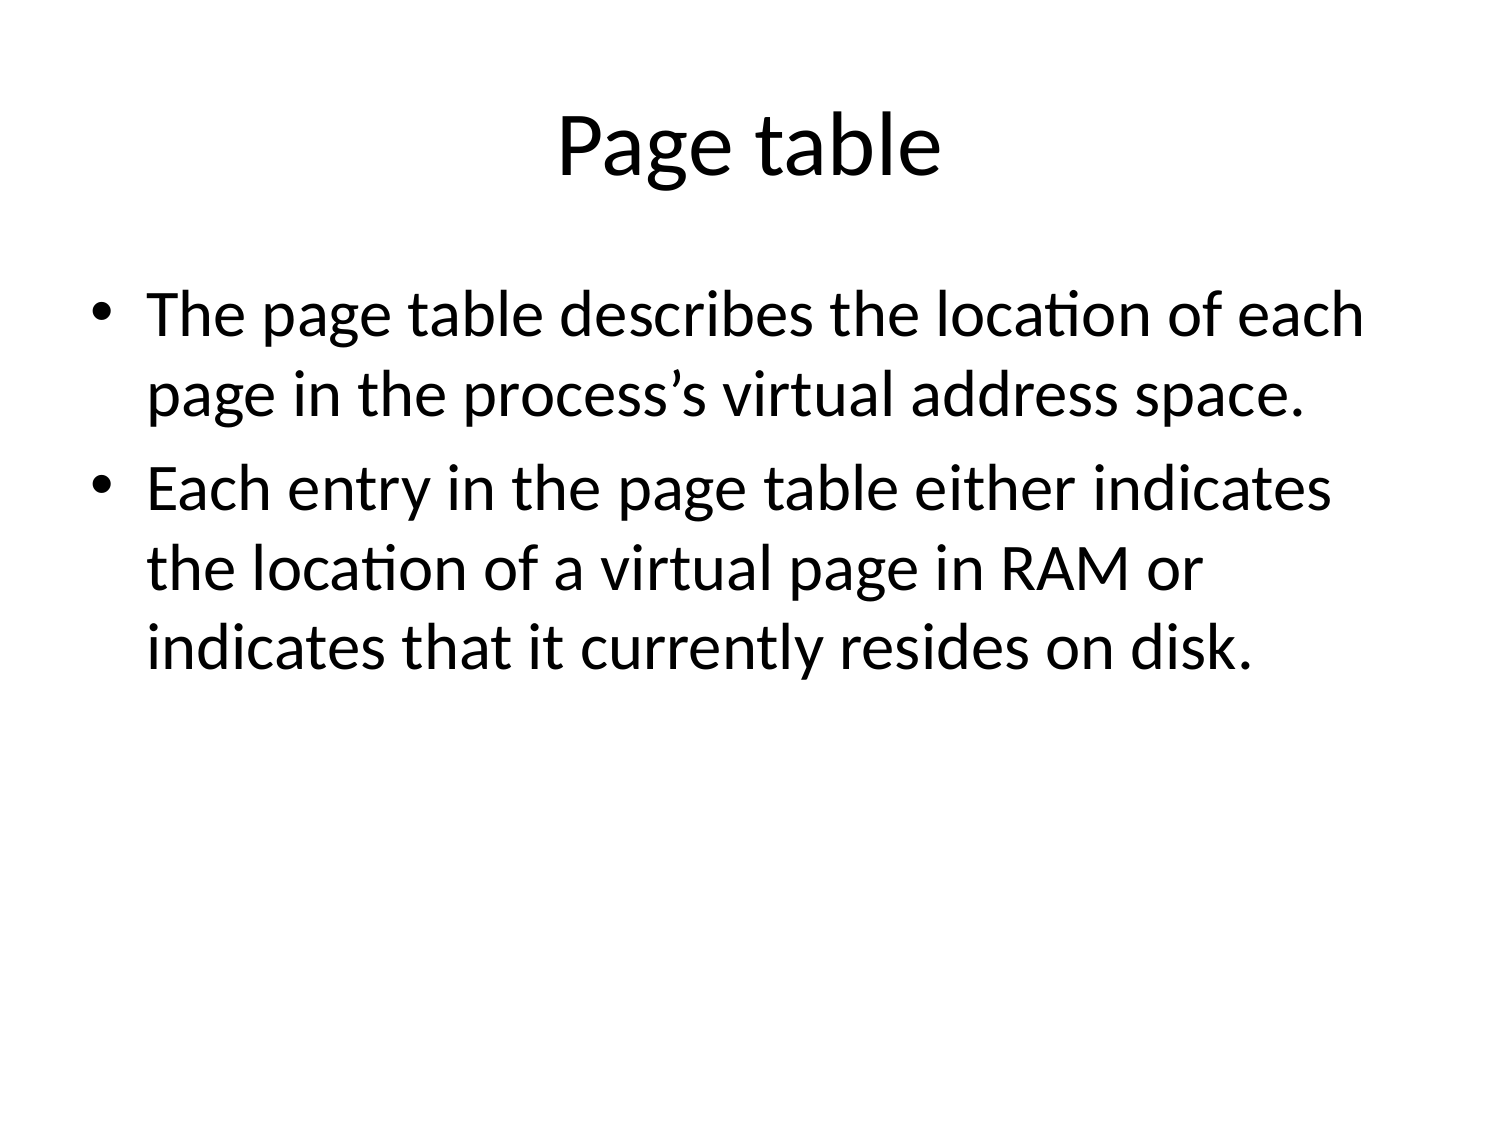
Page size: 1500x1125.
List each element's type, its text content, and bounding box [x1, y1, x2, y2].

list The page table describes the location of each page in the process’s virtual address space. Each entry in the page table either indicates the location of a virtual page in RAM or indicates that it currently resides on disk. [75, 262, 1425, 1005]
title Page table [75, 45, 1425, 233]
